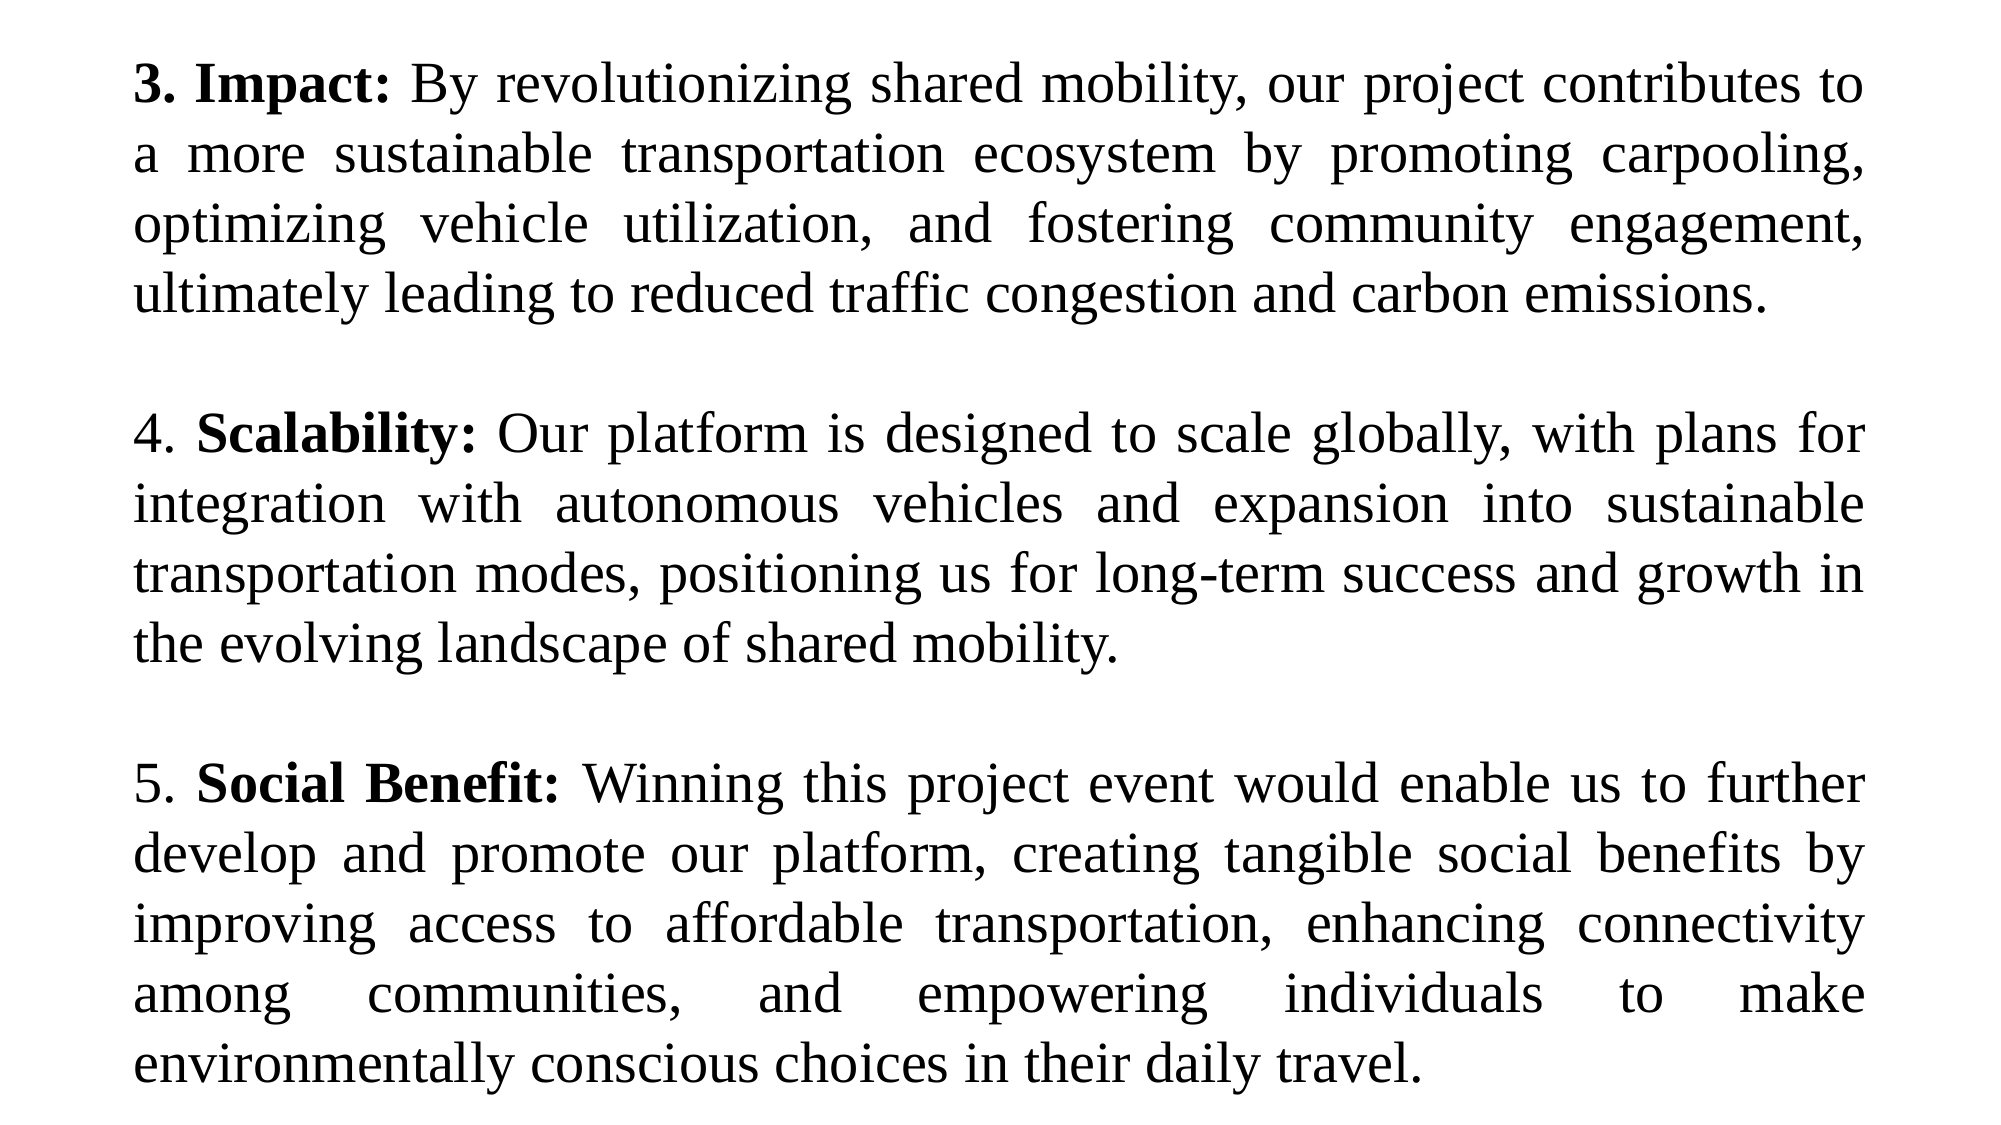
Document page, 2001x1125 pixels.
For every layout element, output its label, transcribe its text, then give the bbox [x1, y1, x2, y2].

text_box 3. Impact: By revolutionizing shared mobility, our project contributes to a more sustainable transportation ecosystem by promoting carpooling, optimizing vehicle utilization, and fostering community engagement, ultimately leading to reduced traffic congestion and carbon emissions. 4. Scalability: Our platform is designed to scale globally, with plans for integration with autonomous vehicles and expansion into sustainable transportation modes, positioning us for long-term success and growth in the evolving landscape of shared mobility. 5. Social Benefit: Winning this project event would enable us to further develop and promote our platform, creating tangible social benefits by improving access to affordable transportation, enhancing connectivity among communities, and empowering individuals to make environmentally conscious choices in their daily travel. [118, 37, 1882, 1102]
